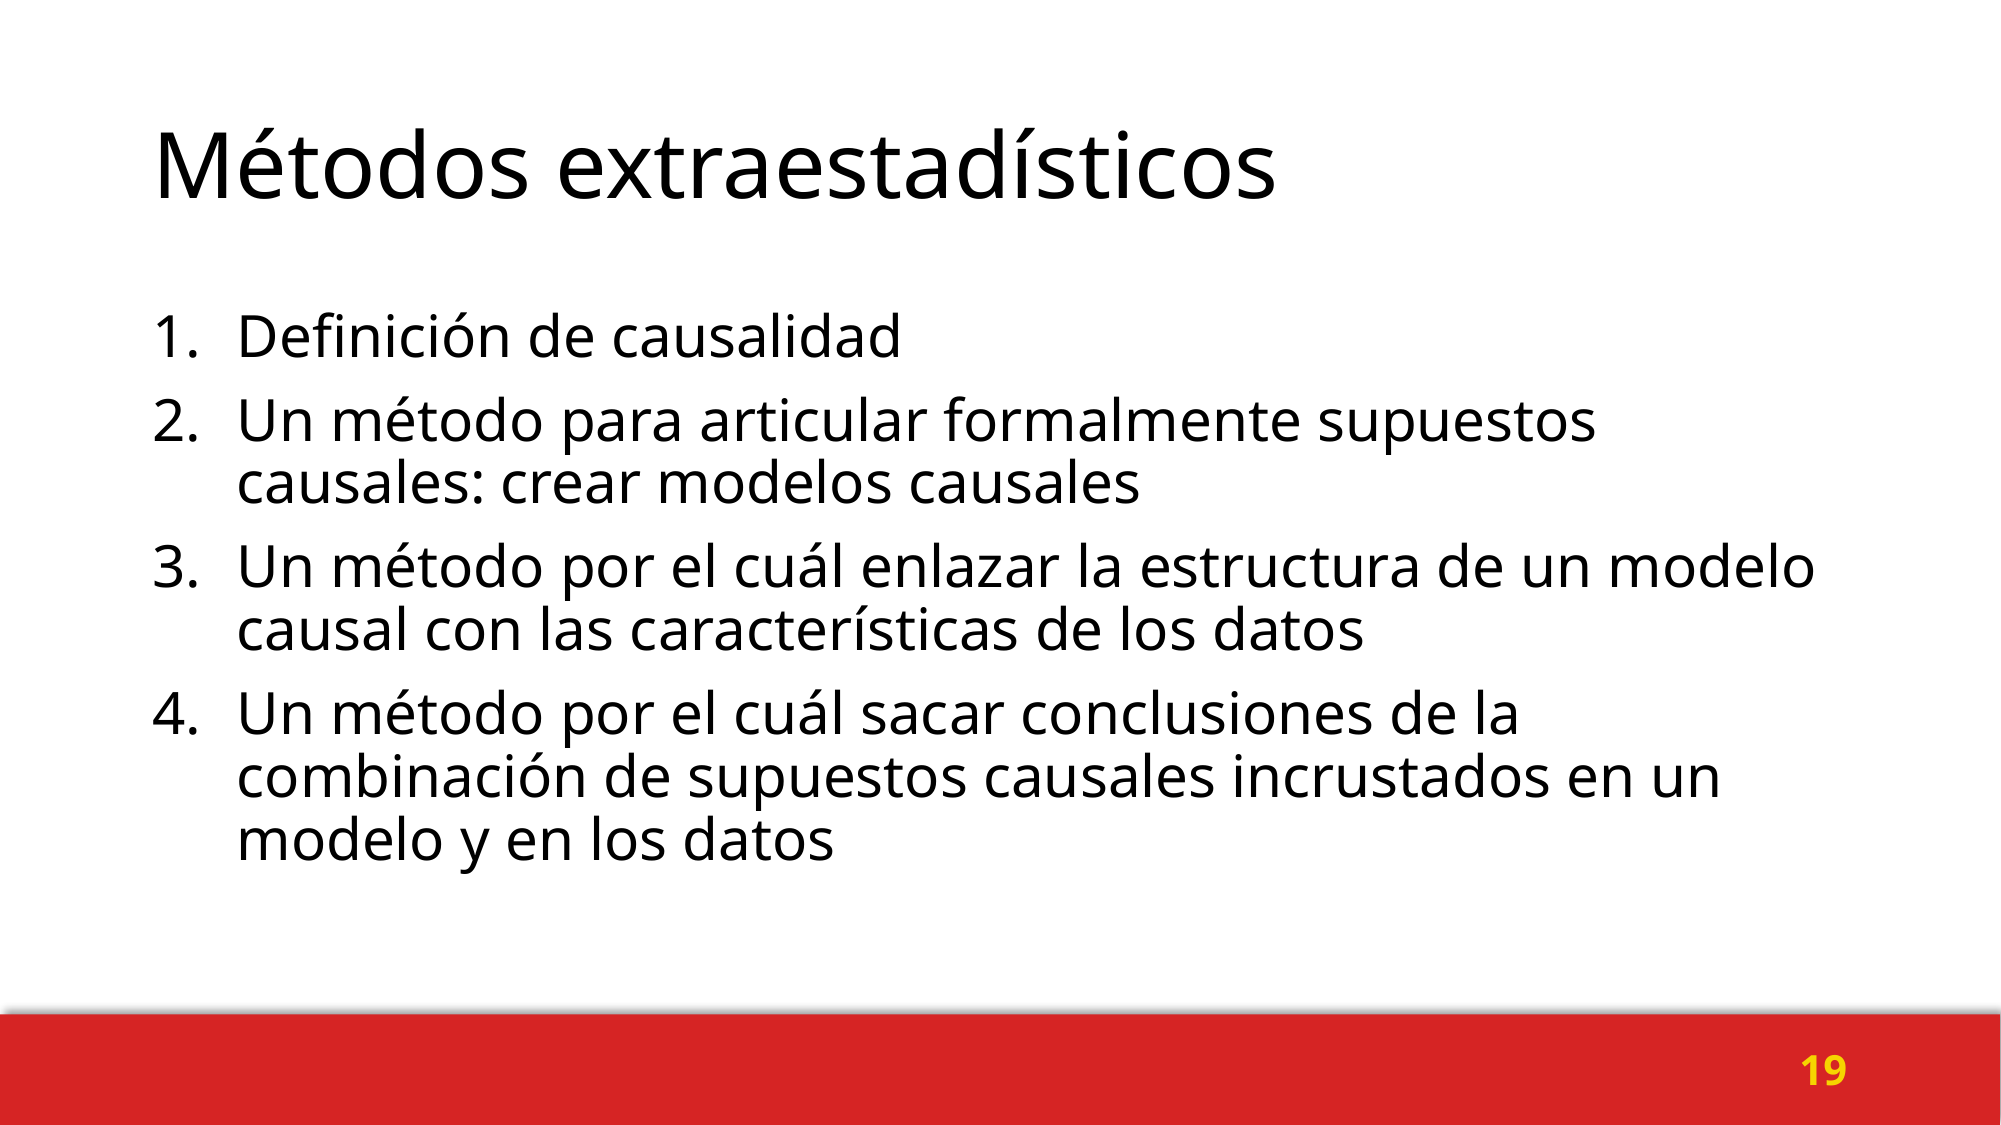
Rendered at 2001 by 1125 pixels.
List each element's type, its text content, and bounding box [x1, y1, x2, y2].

title Métodos extraestadísticos [137, 59, 1863, 278]
slide_number 19 [1412, 1042, 1863, 1103]
list Definición de causalidad Un método para articular formalmente supuestos causales: crear modelos causales Un método por el cuál enlazar la estructura de un modelo causal con las características de los datos Un método por el cuál sacar conclusiones de la combinación de supuestos causales incrustados en un modelo y en los datos [137, 299, 1863, 964]
